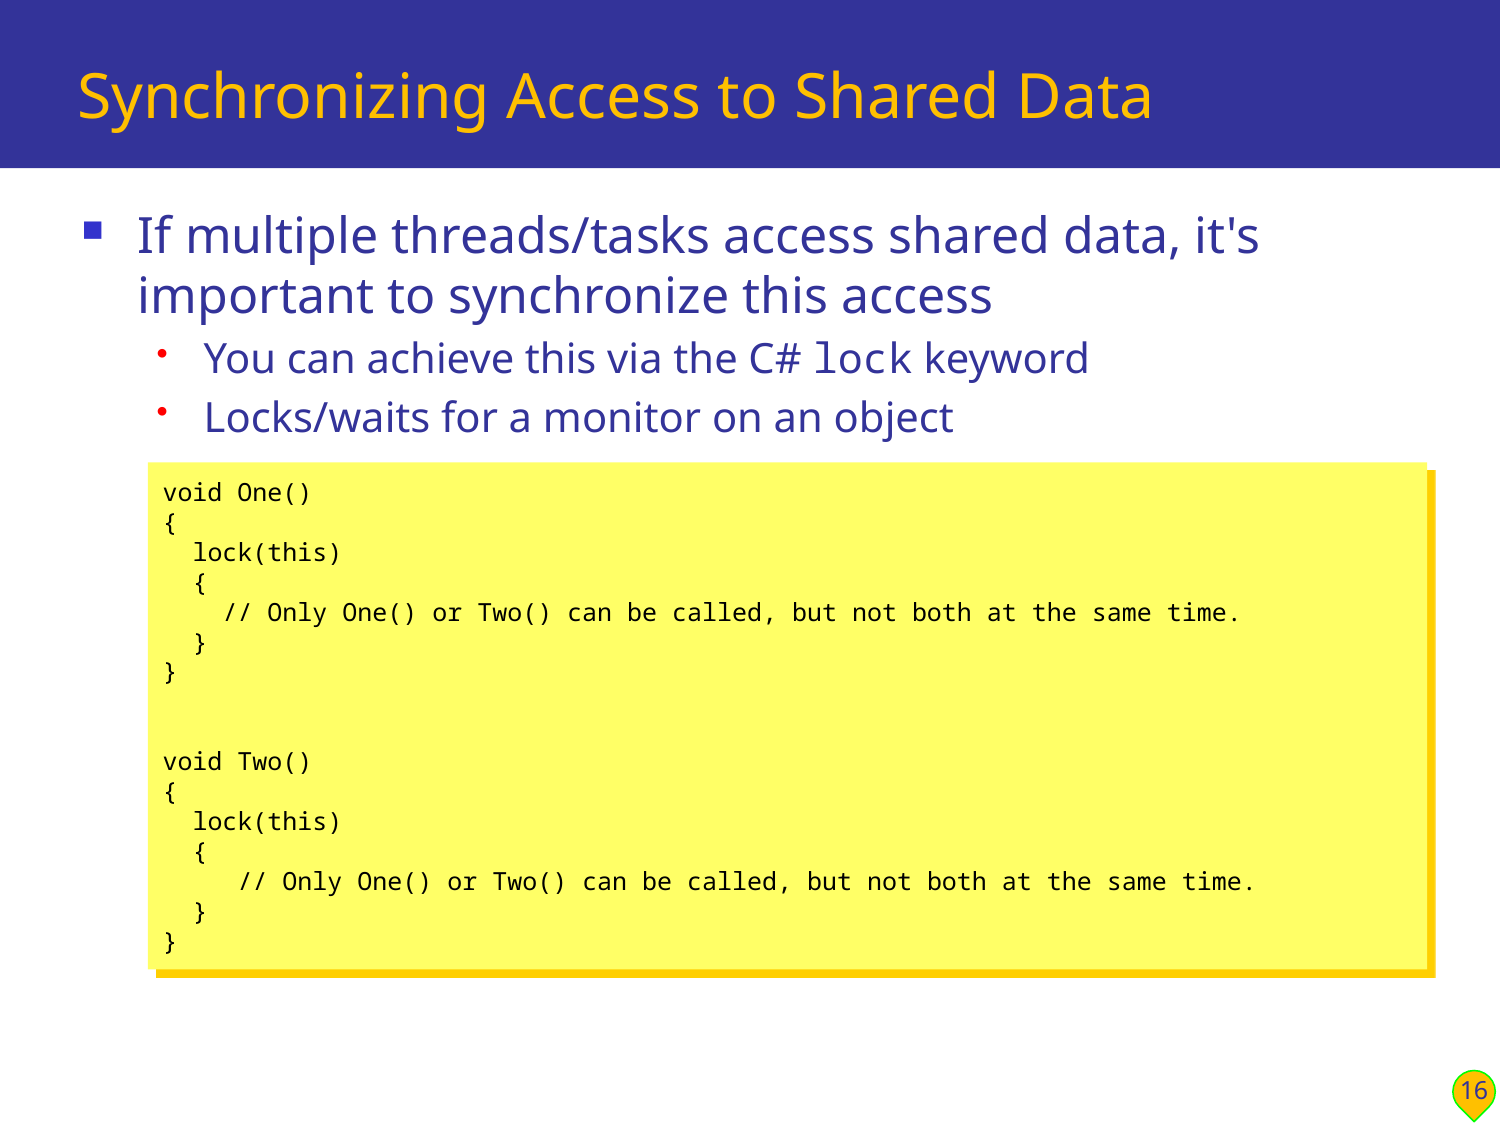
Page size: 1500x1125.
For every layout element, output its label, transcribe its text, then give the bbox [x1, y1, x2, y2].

list If multiple threads/tasks access shared data, it's important to synchronize this access You can achieve this via the C# lock keyword Locks/waits for a monitor on an object [66, 196, 1460, 1007]
text_box void One() { lock(this) { // Only One() or Two() can be called, but not both at the same time. } } void Two() { lock(this) { // Only One() or Two() can be called, but not both at the same time. } } [147, 462, 1428, 970]
footer 16 [1431, 1040, 1500, 1117]
title Synchronizing Access to Shared Data [61, 24, 1465, 139]
